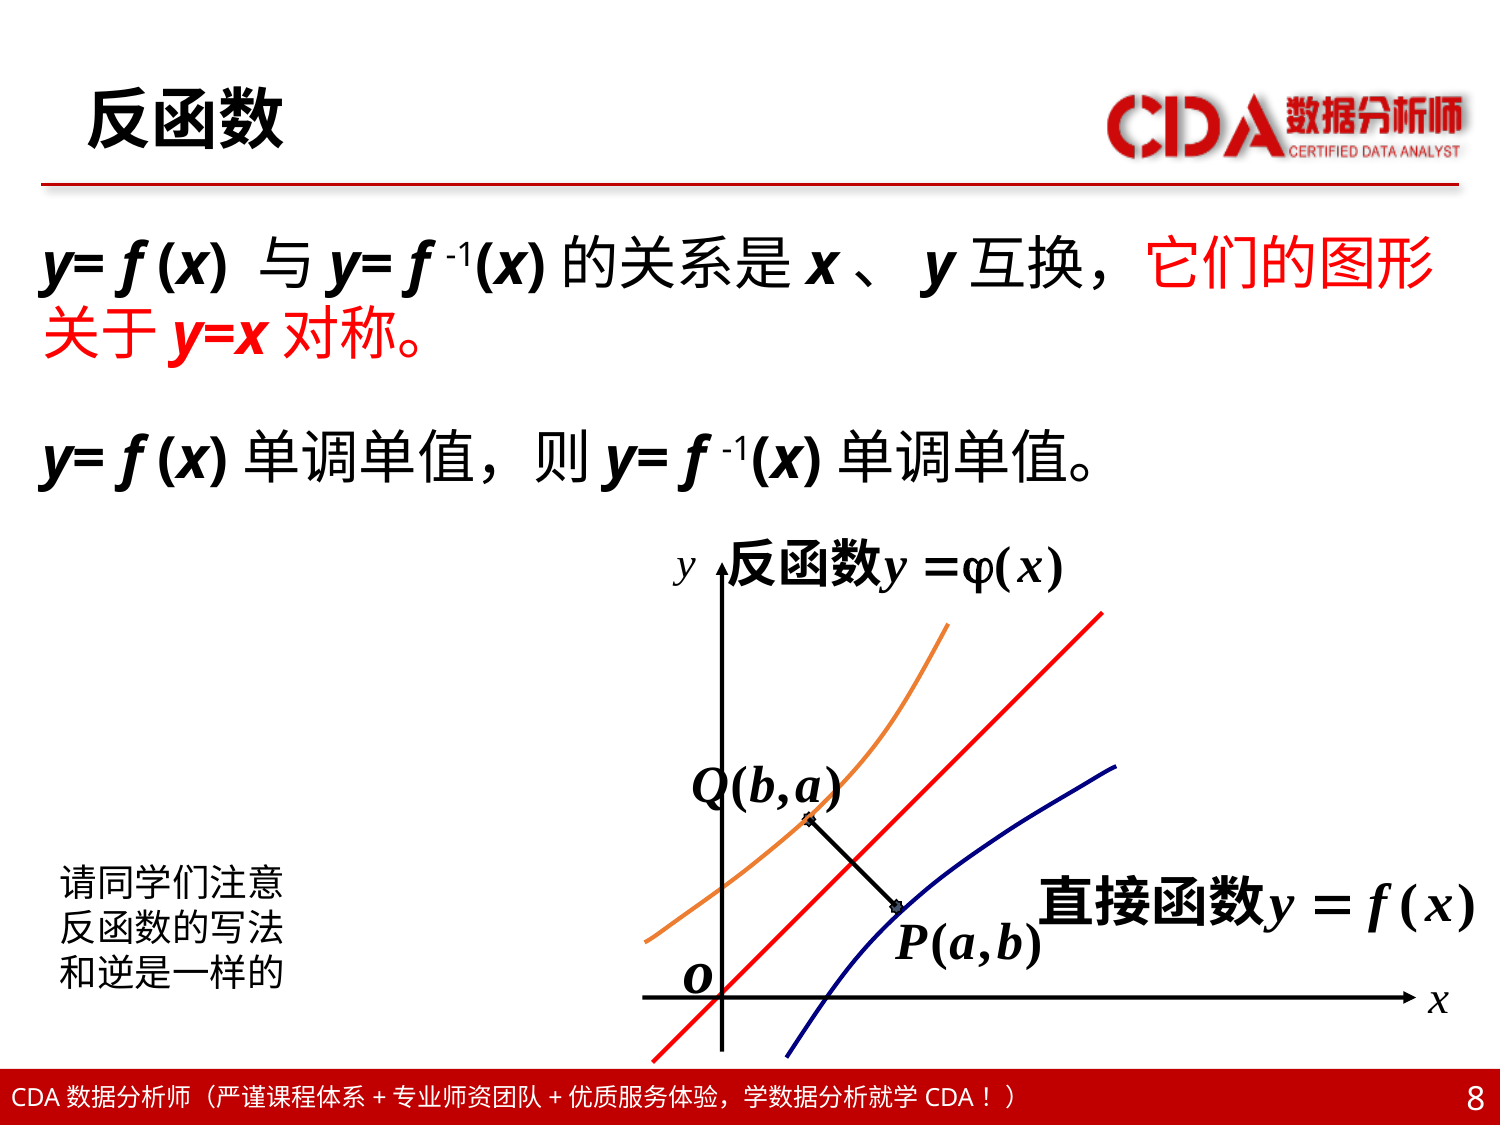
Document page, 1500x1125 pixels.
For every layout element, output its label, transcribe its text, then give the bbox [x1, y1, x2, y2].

picture [1364, 70, 1500, 174]
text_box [727, 537, 1065, 598]
text_box y= f (x)单调单值，则y= f -1(x)单调单值。 [27, 412, 1453, 498]
text_box 请同学们注意 反函数的写法 和逆是一样的 [44, 851, 300, 1002]
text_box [1458, 872, 1478, 938]
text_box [689, 762, 845, 819]
text_box y= f (x) 与y= f -1(x)的关系是x、y互换，它们的图形关于y=x对称。 [27, 218, 1453, 374]
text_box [642, 549, 1458, 1052]
title 反函数 [70, 59, 1364, 185]
slide_number 8 [1373, 1069, 1500, 1125]
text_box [889, 919, 1045, 975]
